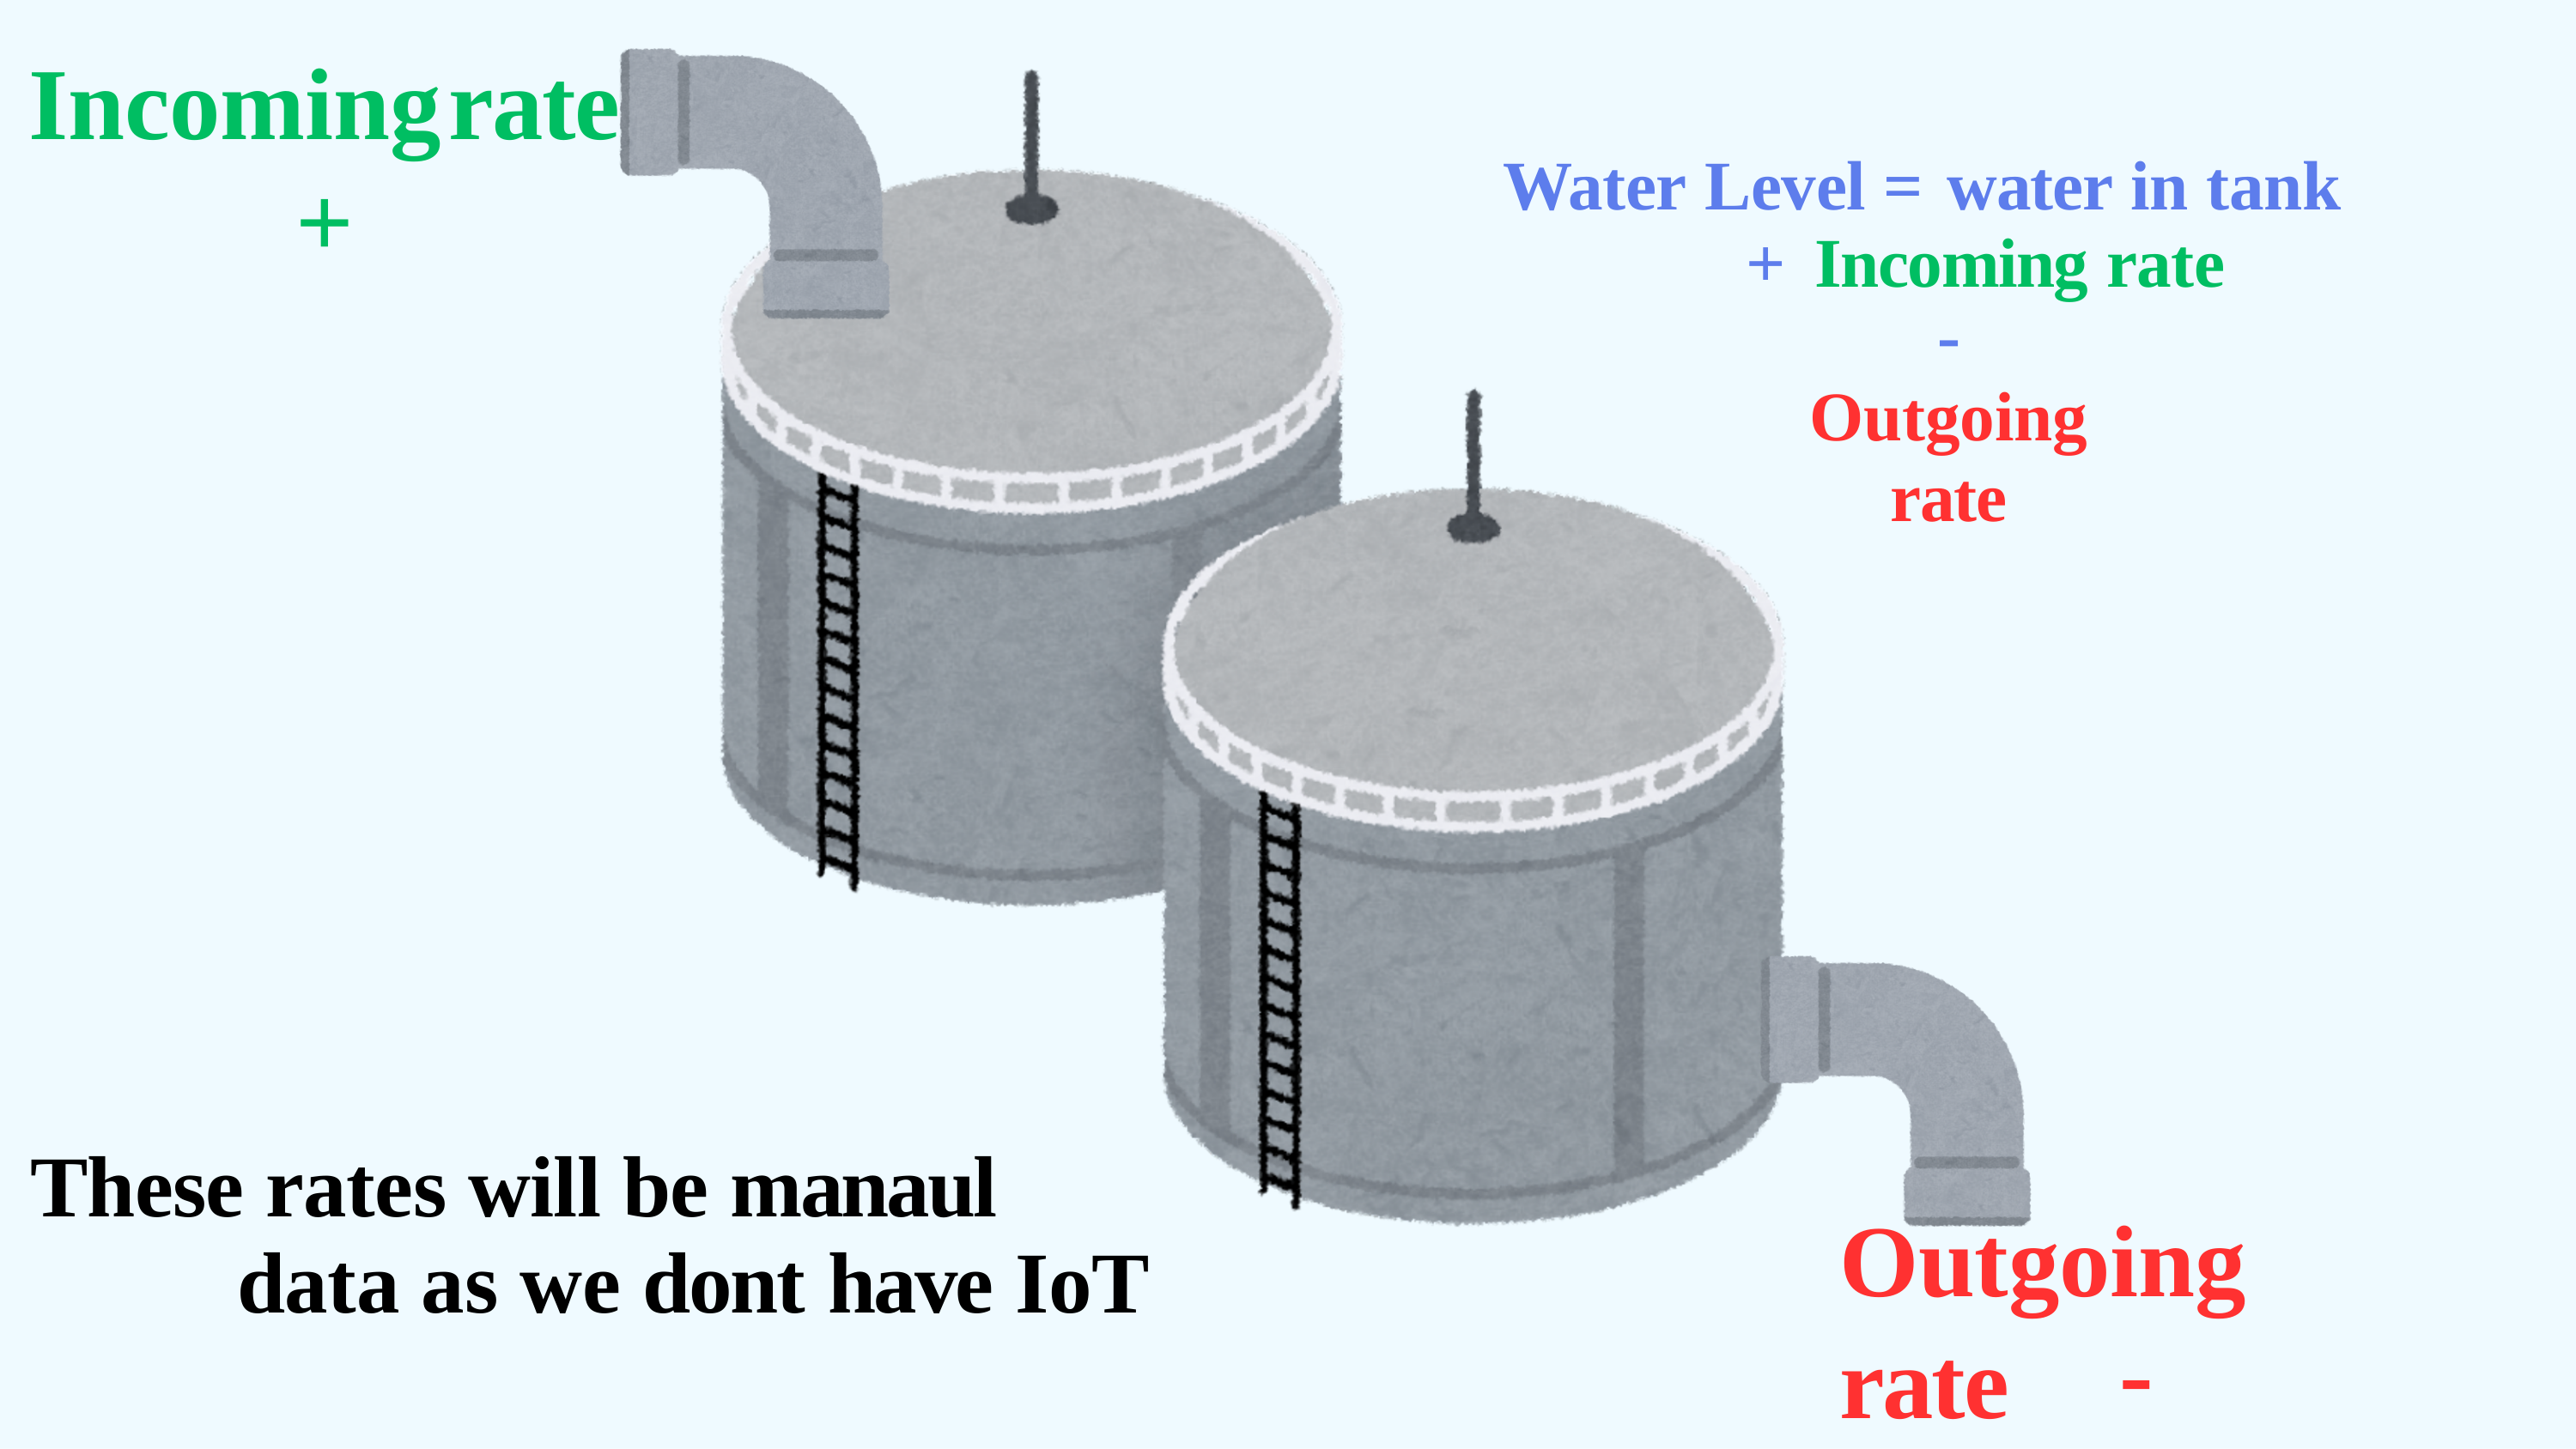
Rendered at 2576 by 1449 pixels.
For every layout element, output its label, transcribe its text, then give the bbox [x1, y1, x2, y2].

text_box Outgoing rate [1839, 1192, 2434, 1440]
text_box - [2119, 1305, 2154, 1430]
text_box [618, 47, 2032, 1228]
text_box Water Level = water in tank + Incoming rate [2034, 136, 2395, 301]
text_box - Outgoing rate [2034, 291, 2154, 536]
title Incoming rate + [28, 40, 621, 396]
text_box These rates will be manaul data as we dont have IoT [28, 1126, 1162, 1331]
